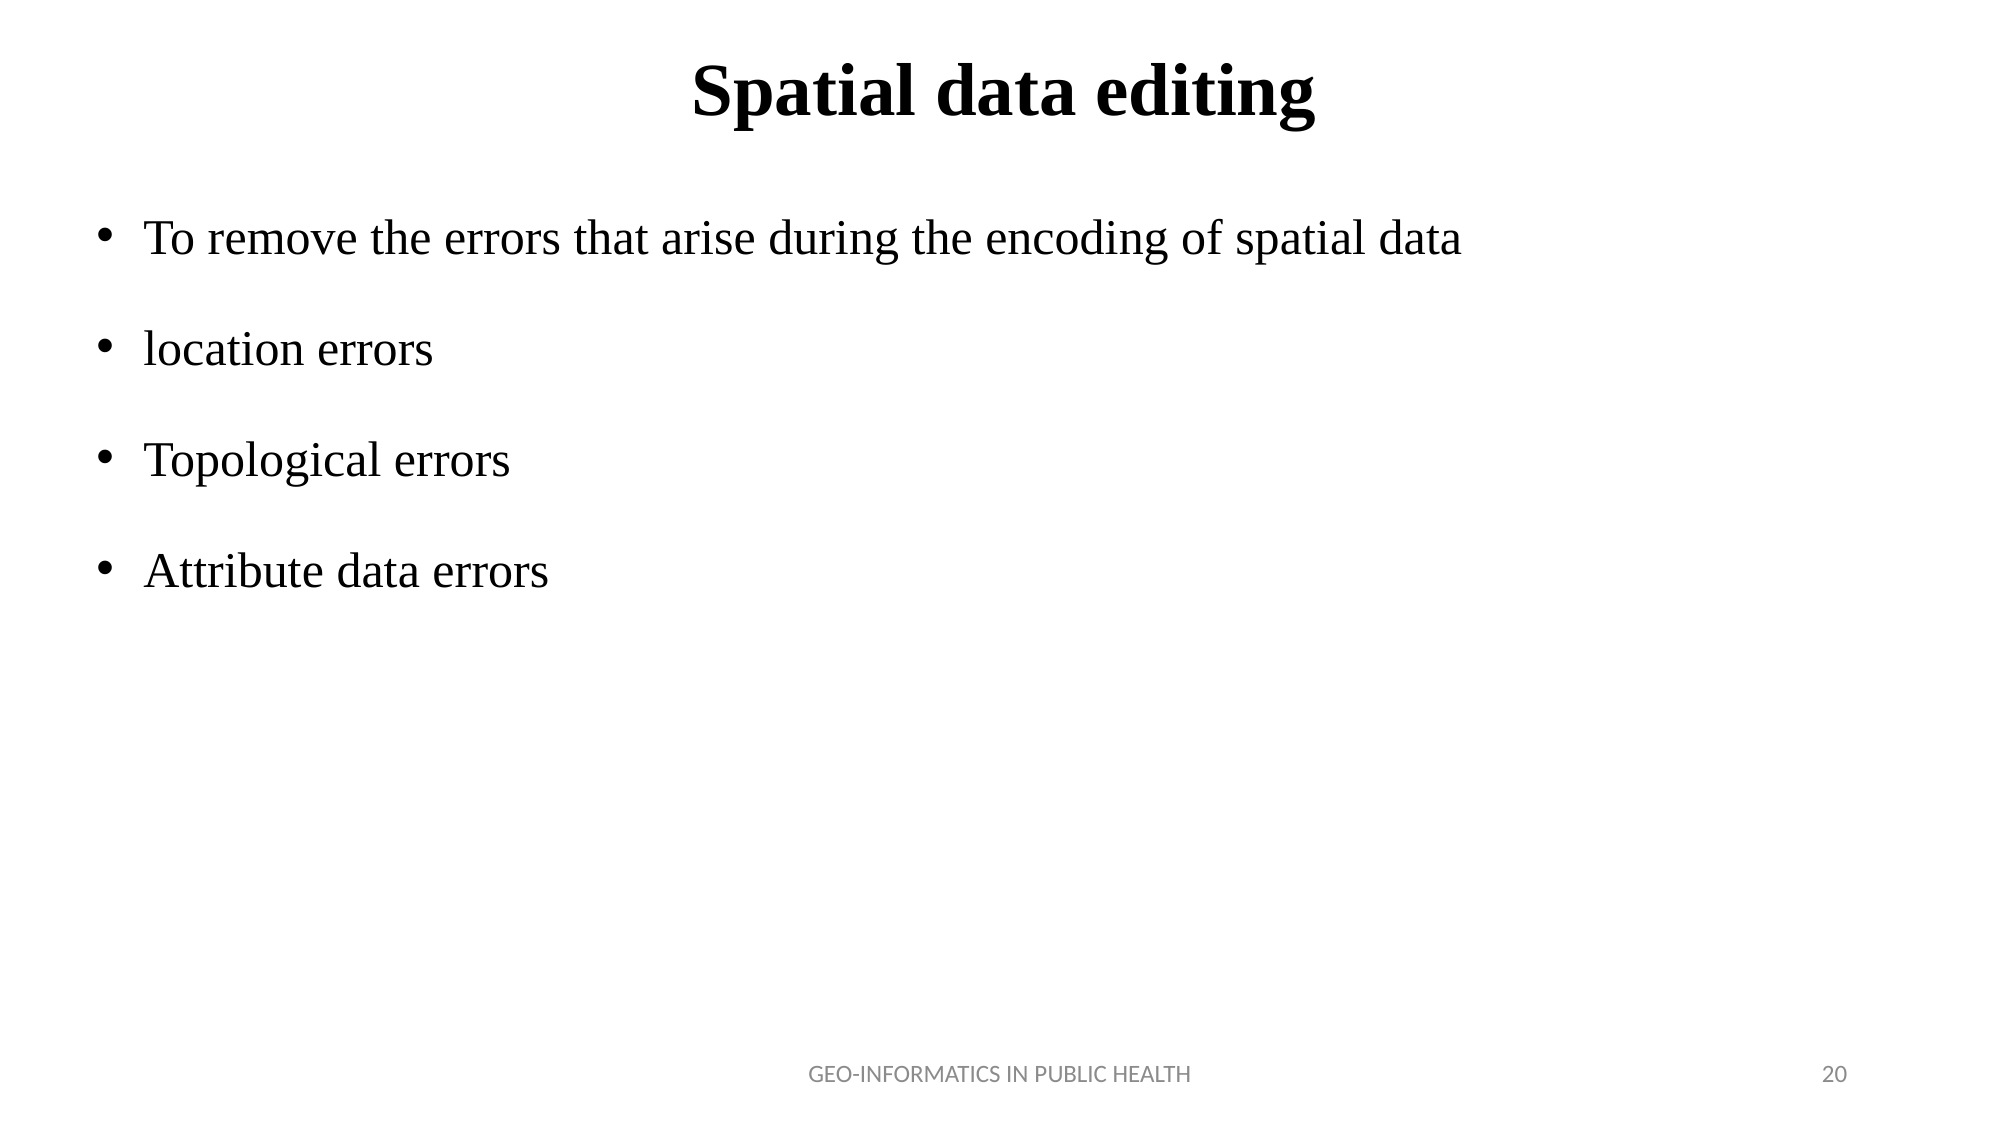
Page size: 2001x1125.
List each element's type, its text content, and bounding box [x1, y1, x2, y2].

footer GEO-INFORMATICS IN PUBLIC HEALTH [662, 1042, 1338, 1103]
title Spatial data editing [81, 38, 1927, 140]
slide_number 20 [1412, 1042, 1863, 1103]
subtitle To remove the errors that arise during the encoding of spatial data location errors Topological errors Attribute data errors [81, 167, 1927, 1087]
